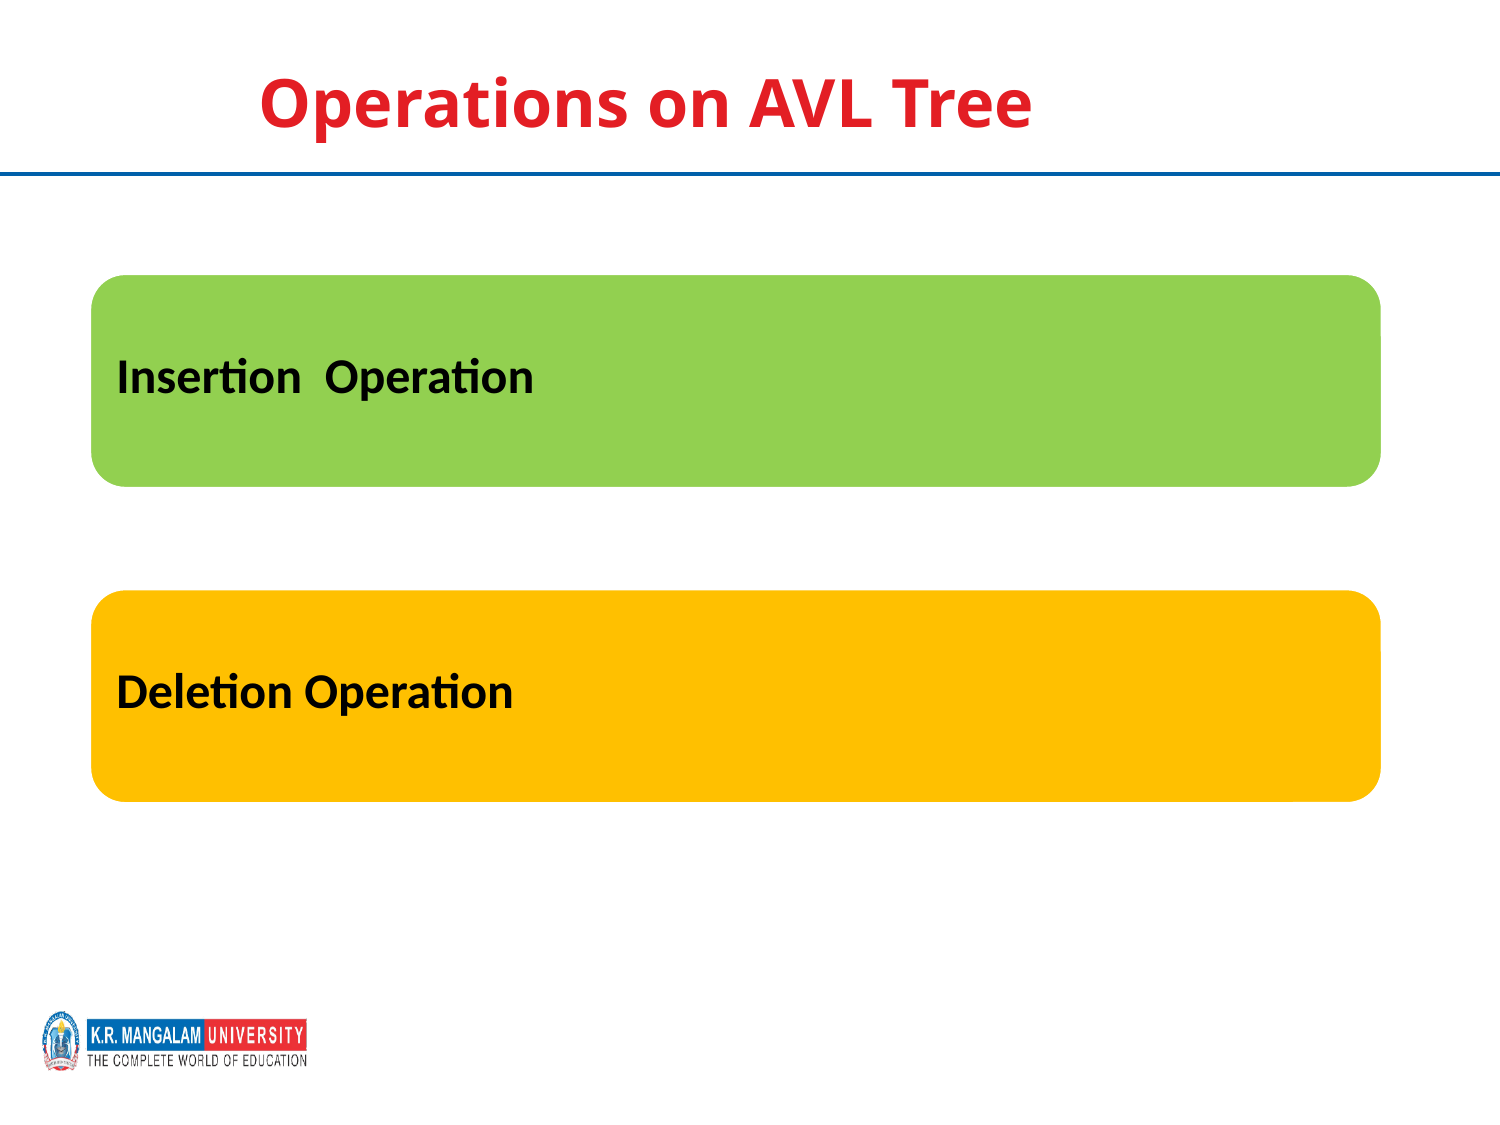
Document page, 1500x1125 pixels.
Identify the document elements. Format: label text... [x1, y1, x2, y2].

picture [41, 1011, 307, 1071]
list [88, 272, 1384, 904]
title Operations on AVL Tree [0, 19, 1294, 172]
